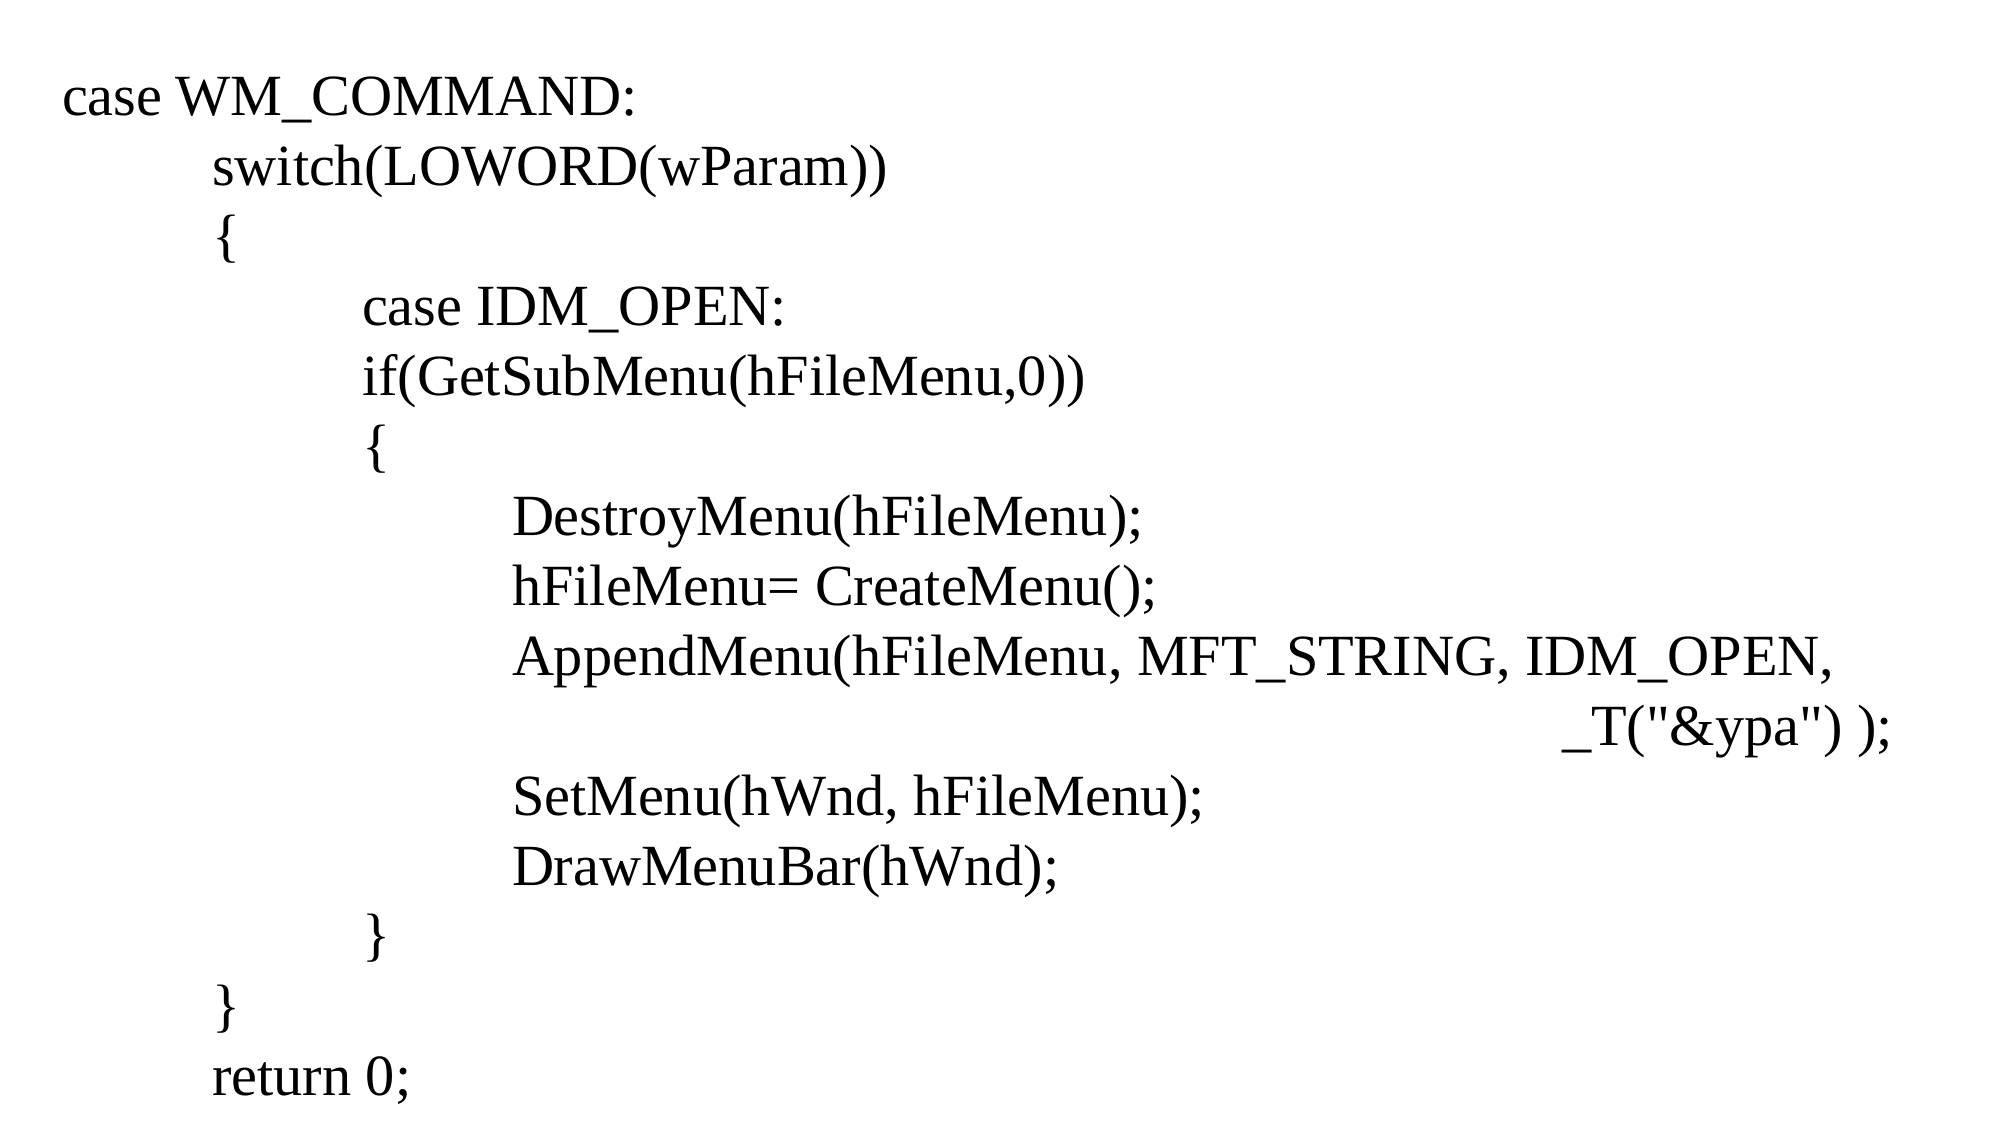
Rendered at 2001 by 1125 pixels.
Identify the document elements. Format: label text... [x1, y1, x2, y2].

text_box case WM_COMMAND: switch(LOWORD(wParam)) { case IDM_OPEN: if(GetSubMenu(hFileMenu,0)) { DestroyMenu(hFileMenu); hFileMenu= CreateMenu(); AppendMenu(hFileMenu, MFT_STRING, IDM_OPEN, _T("&ypa") ); SetMenu(hWnd, hFileMenu); DrawMenuBar(hWnd); } } return 0; [47, 49, 1961, 1115]
